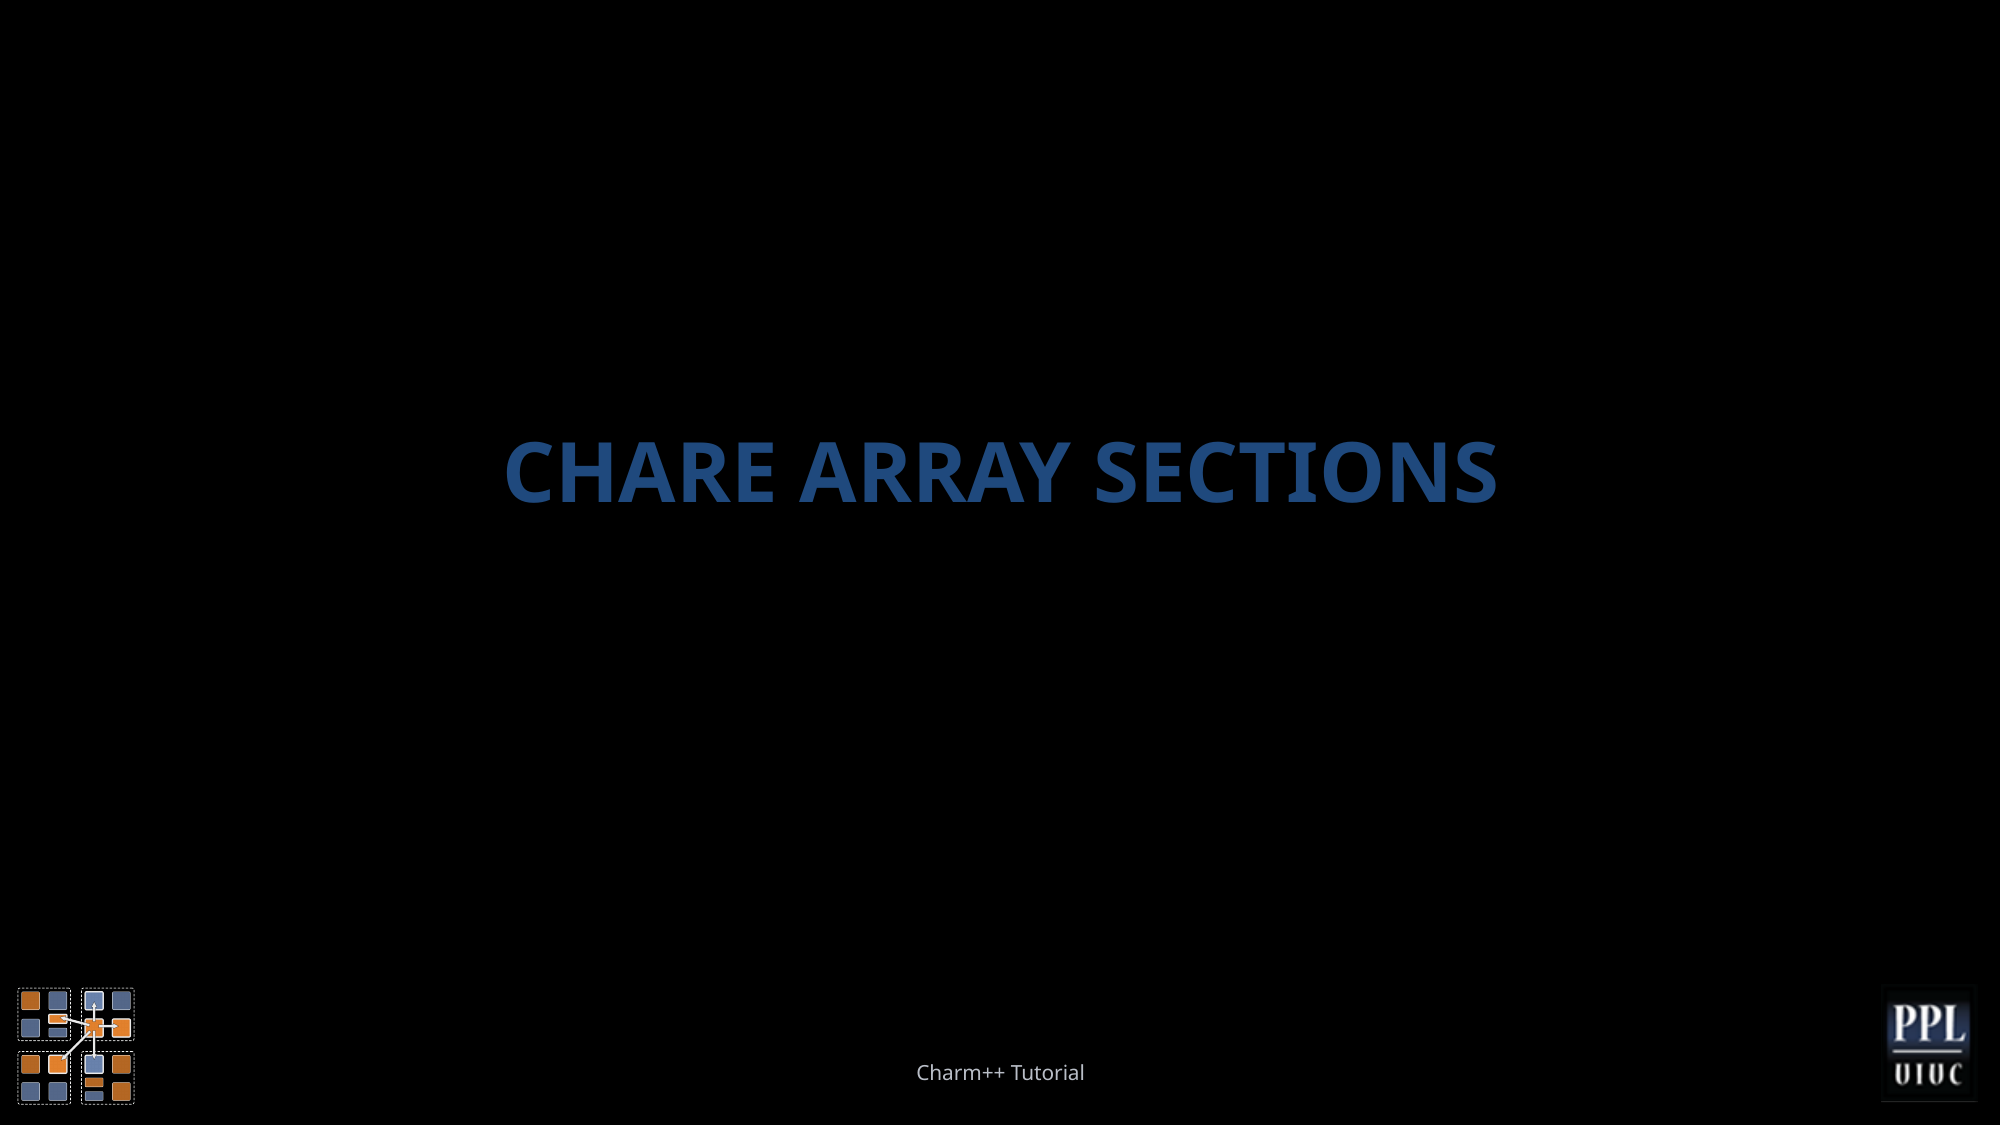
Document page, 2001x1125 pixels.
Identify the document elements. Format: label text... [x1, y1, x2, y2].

picture [12, 982, 140, 1110]
title Chare Array Sections [150, 411, 1851, 636]
picture [1881, 984, 1978, 1107]
footer Charm++ Tutorial [615, 1042, 1387, 1103]
